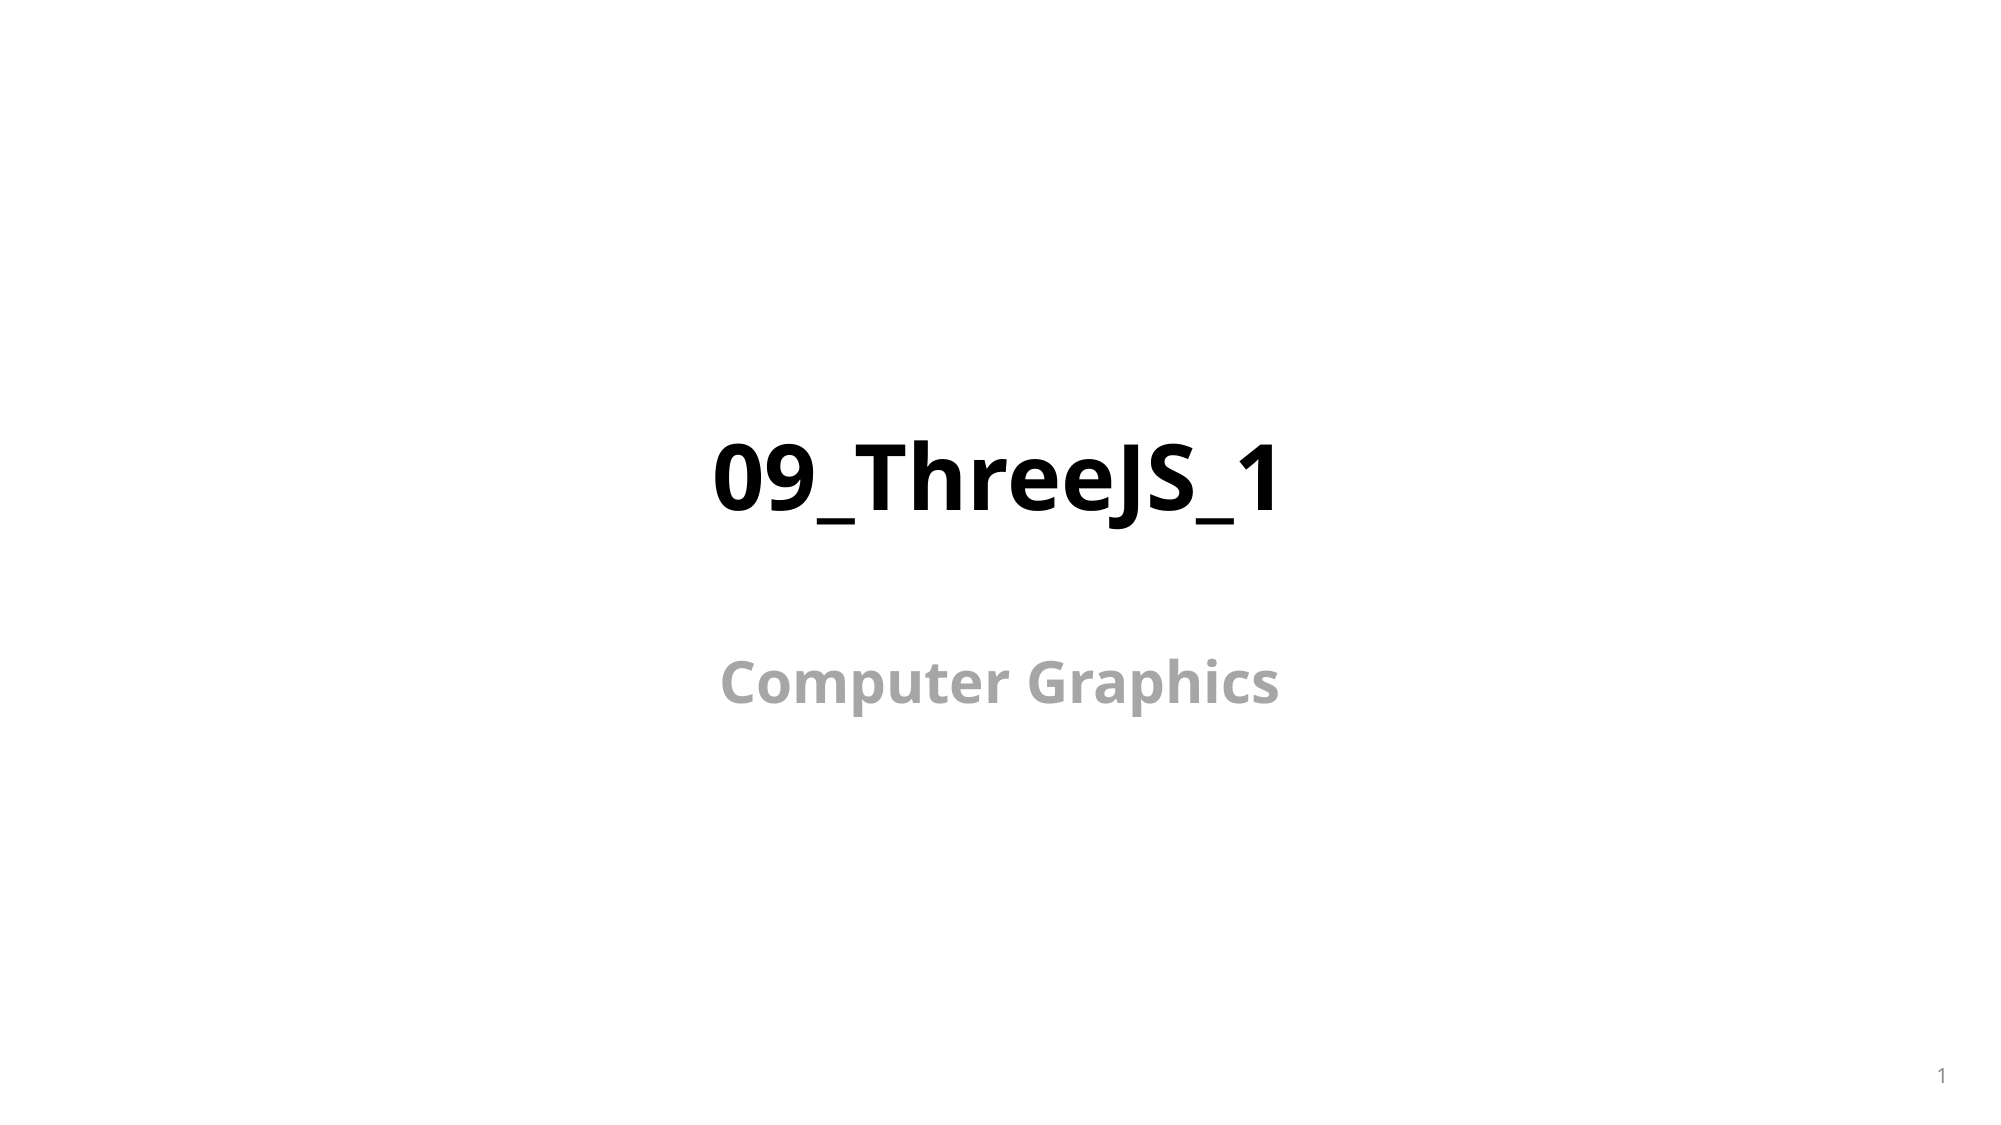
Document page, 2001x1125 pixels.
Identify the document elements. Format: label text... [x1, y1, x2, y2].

subtitle Computer Graphics [300, 637, 1700, 925]
title 09_ThreeJS_1 [150, 254, 1850, 693]
slide_number 1 [1901, 1046, 1964, 1107]
